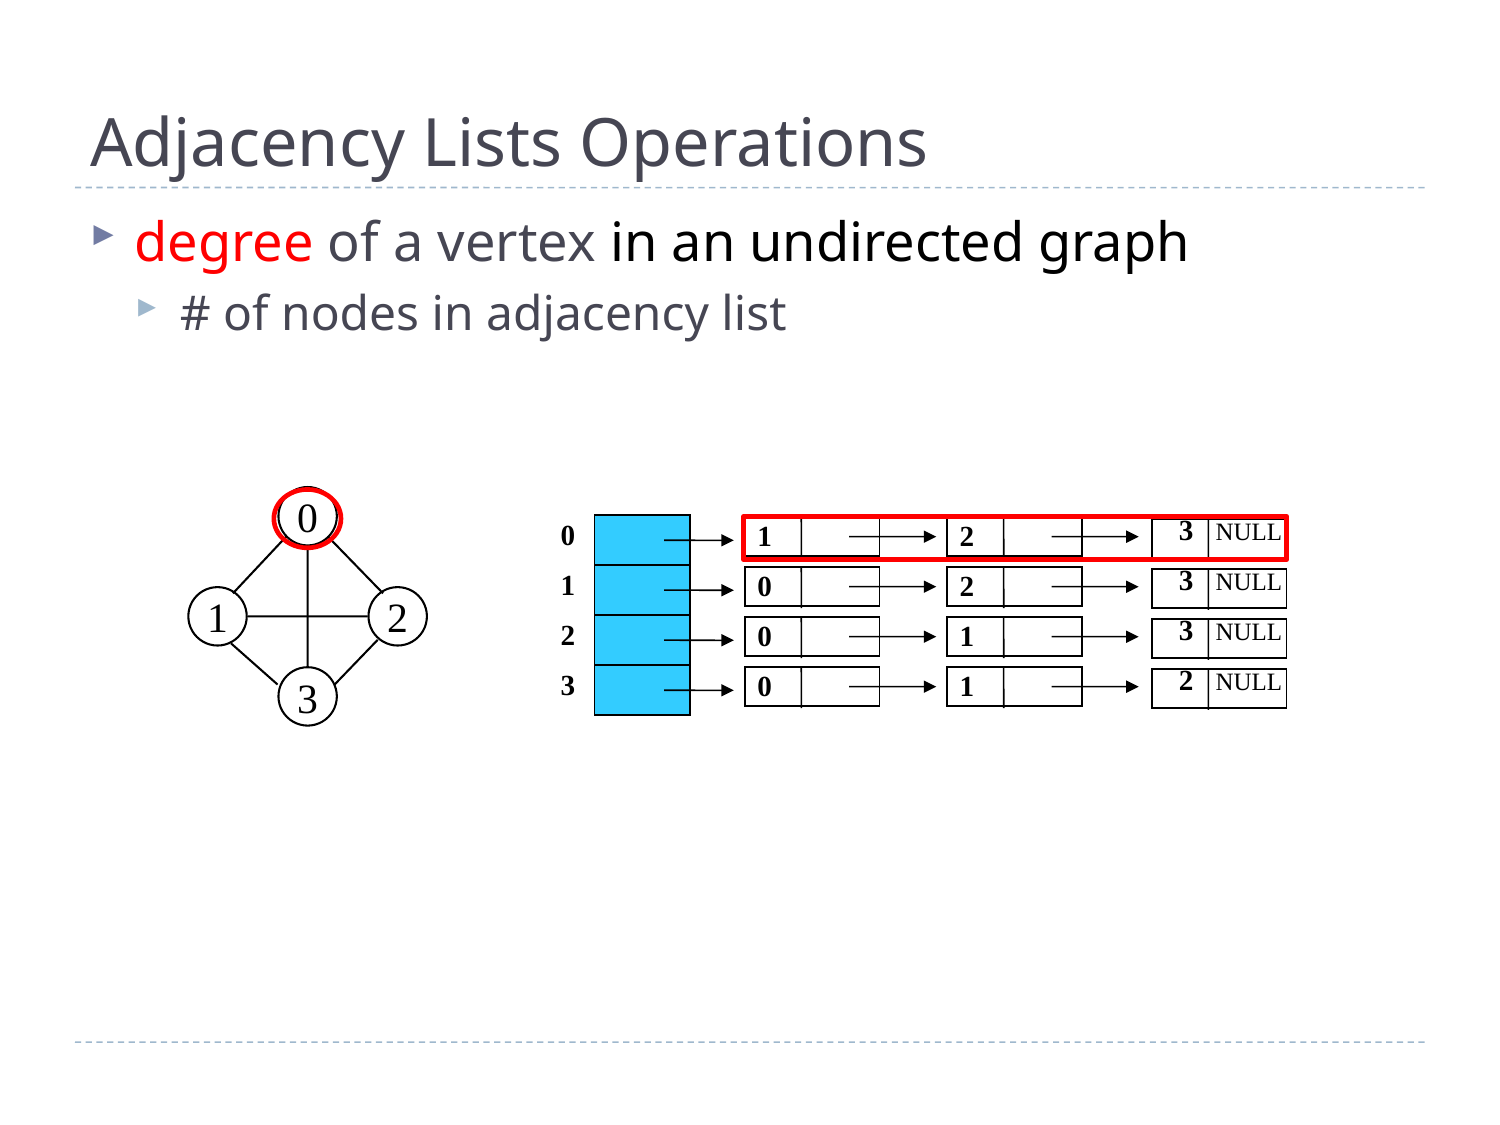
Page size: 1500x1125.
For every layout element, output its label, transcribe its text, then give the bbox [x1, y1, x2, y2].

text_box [188, 486, 428, 726]
list degree of a vertex in an undirected graph # of nodes in adjacency list [75, 200, 1425, 1010]
title Adjacency Lists Operations [75, 24, 1425, 188]
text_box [548, 514, 1287, 716]
